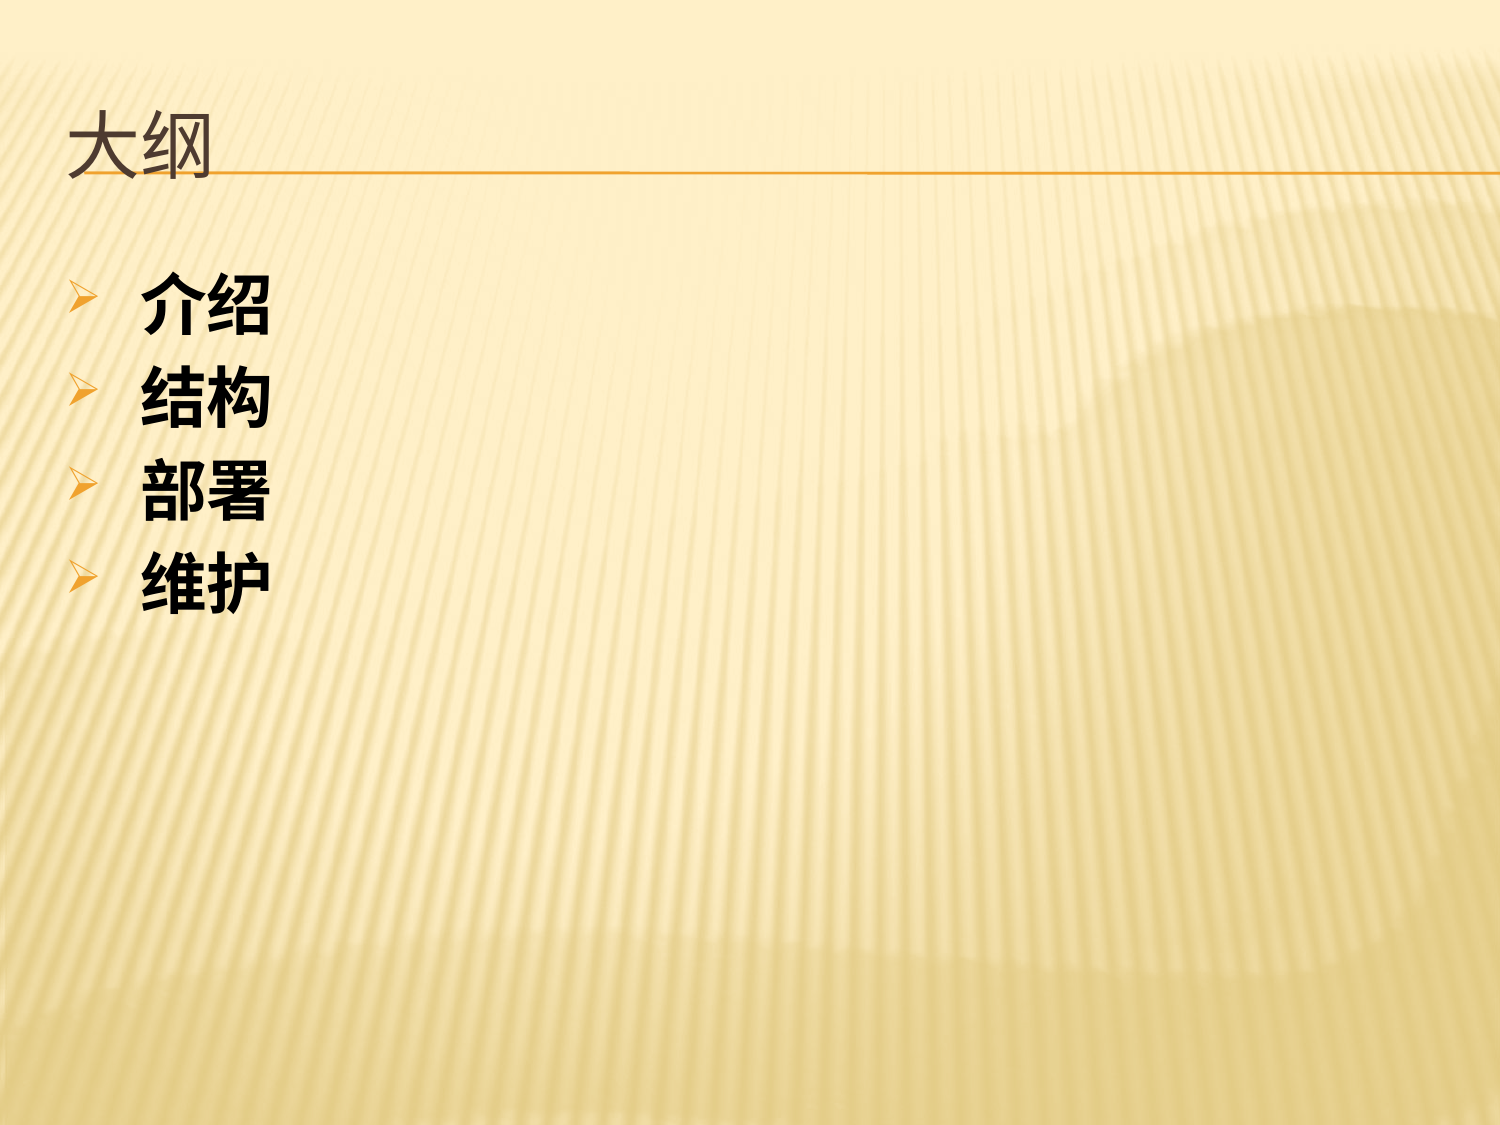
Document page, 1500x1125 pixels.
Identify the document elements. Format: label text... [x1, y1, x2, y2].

list 介绍 结构 部署 维护 [50, 254, 1475, 998]
title 大纲 [50, 75, 1475, 213]
